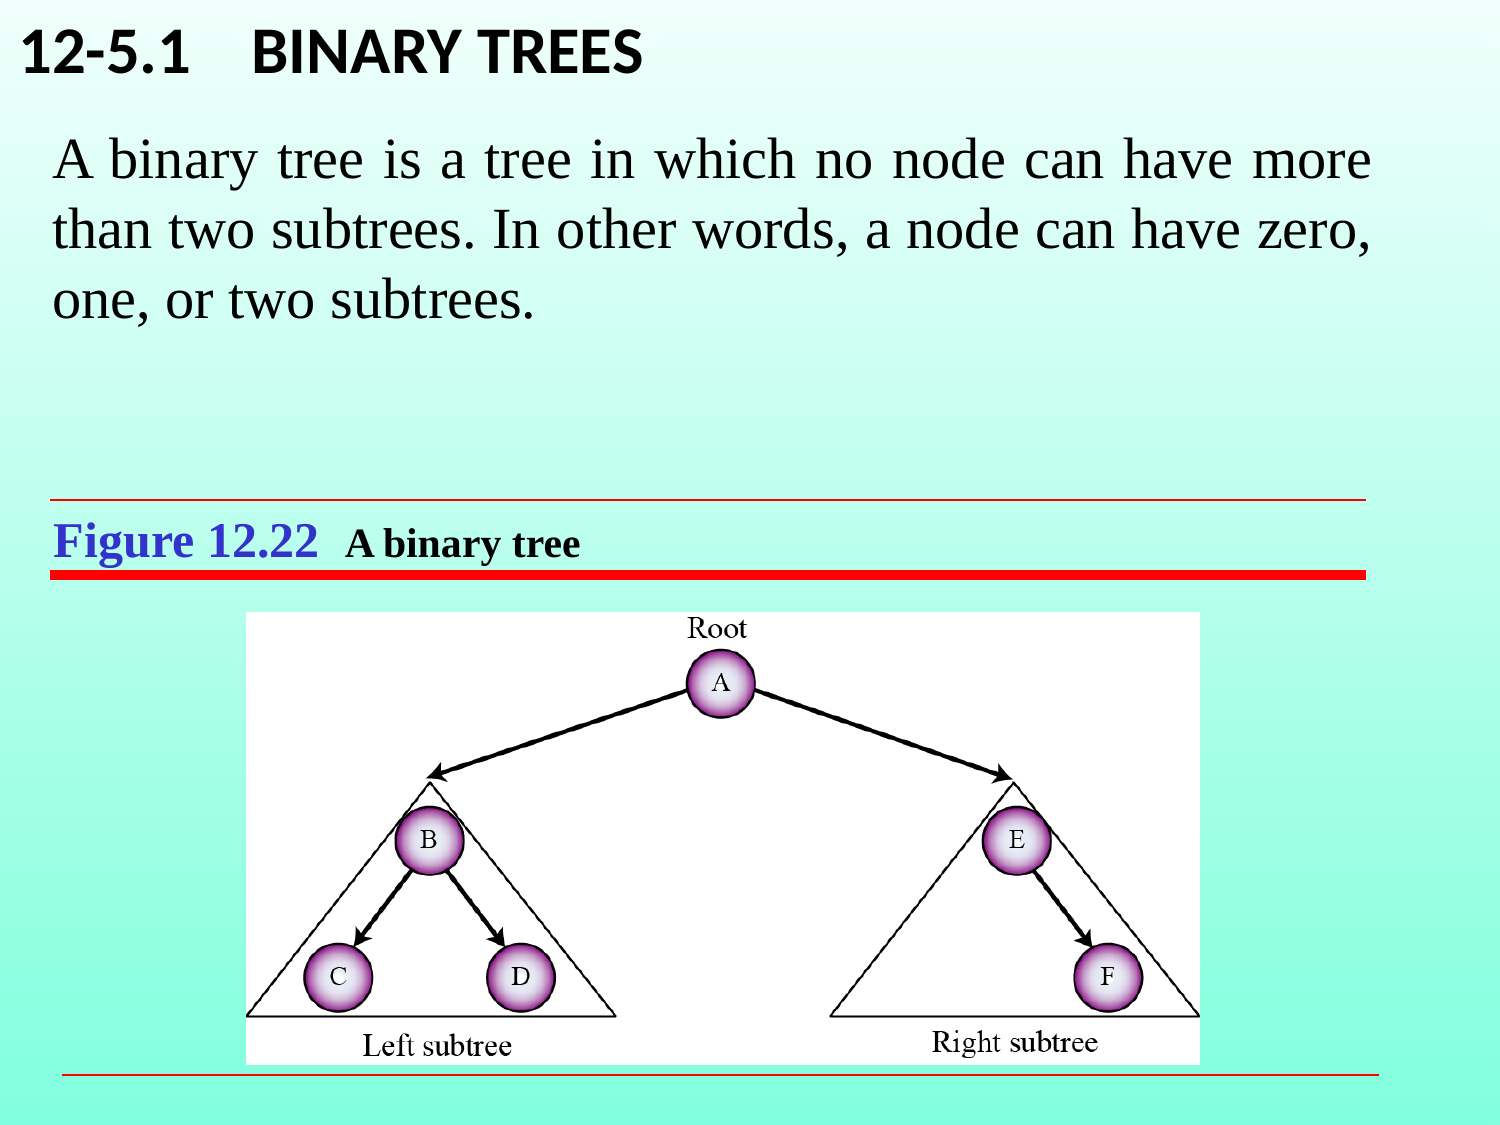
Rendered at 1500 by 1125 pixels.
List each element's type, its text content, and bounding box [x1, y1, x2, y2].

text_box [37, 499, 1381, 1111]
text_box A binary tree is a tree in which no node can have more than two subtrees. In other words, a node can have zero, one, or two subtrees. [37, 112, 1388, 338]
text_box 12-5.1 BINARY TREES [3, 0, 659, 95]
